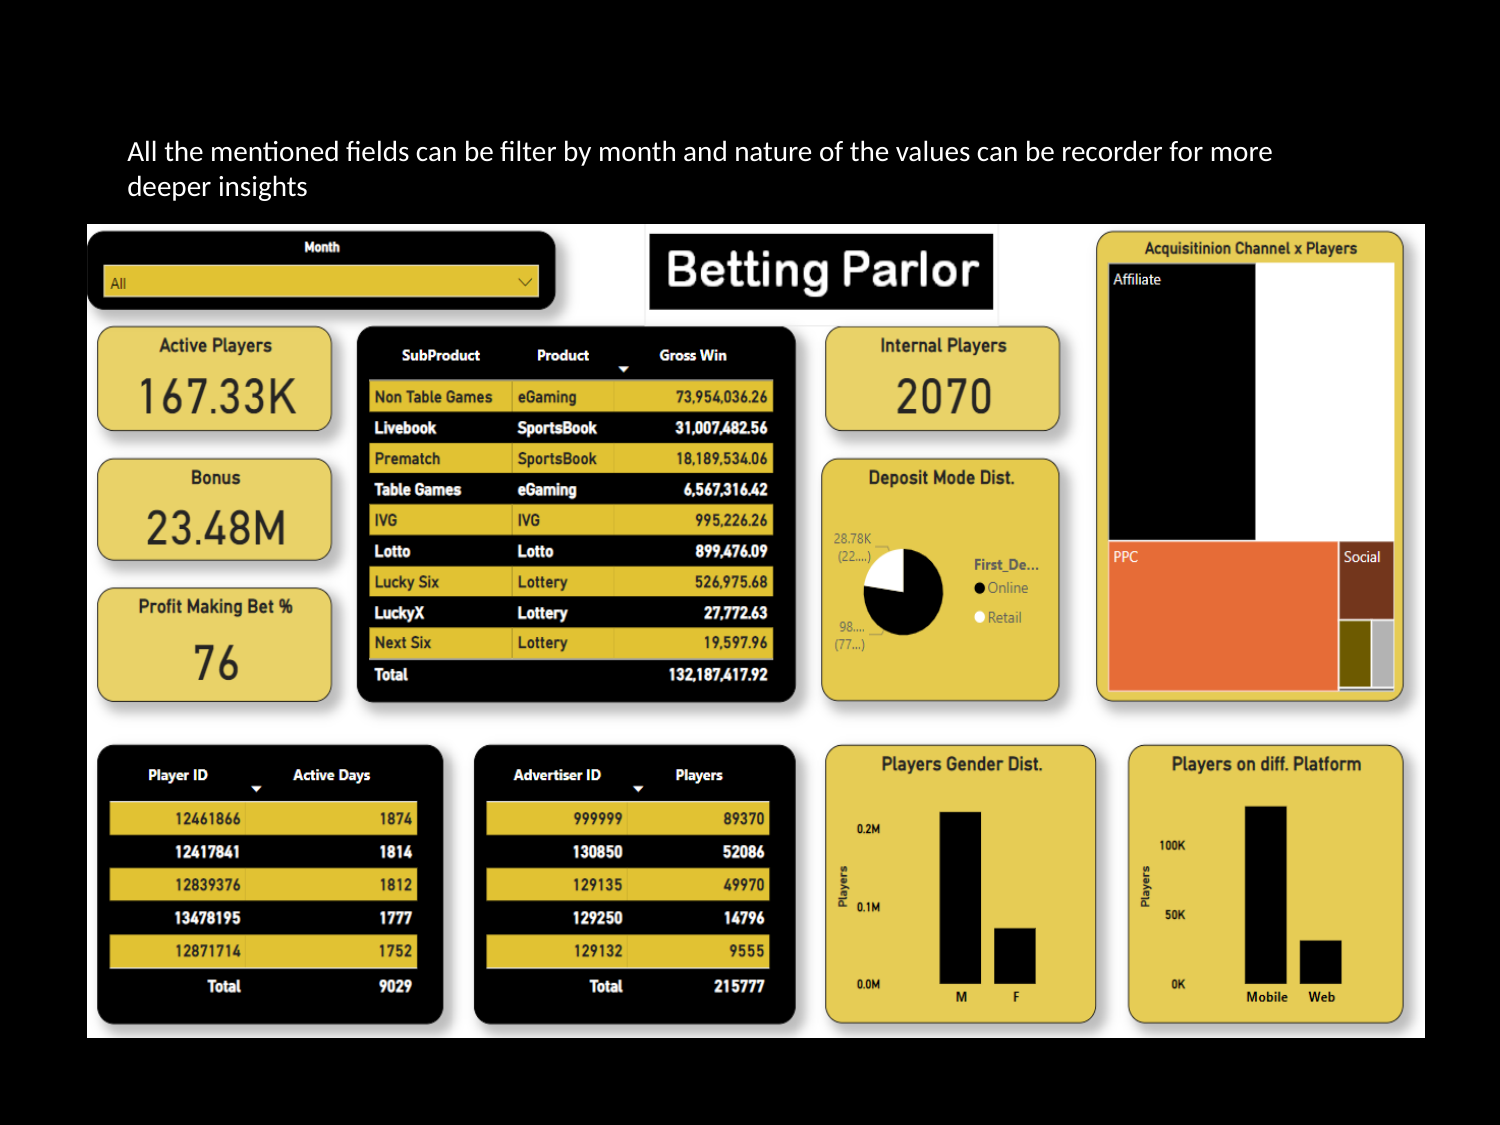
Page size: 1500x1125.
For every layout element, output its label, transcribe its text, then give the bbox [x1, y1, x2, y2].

text_box All the mentioned fields can be filter by month and nature of the values can be recorder for more deeper insights. [112, 124, 1375, 210]
picture [87, 224, 1426, 1038]
